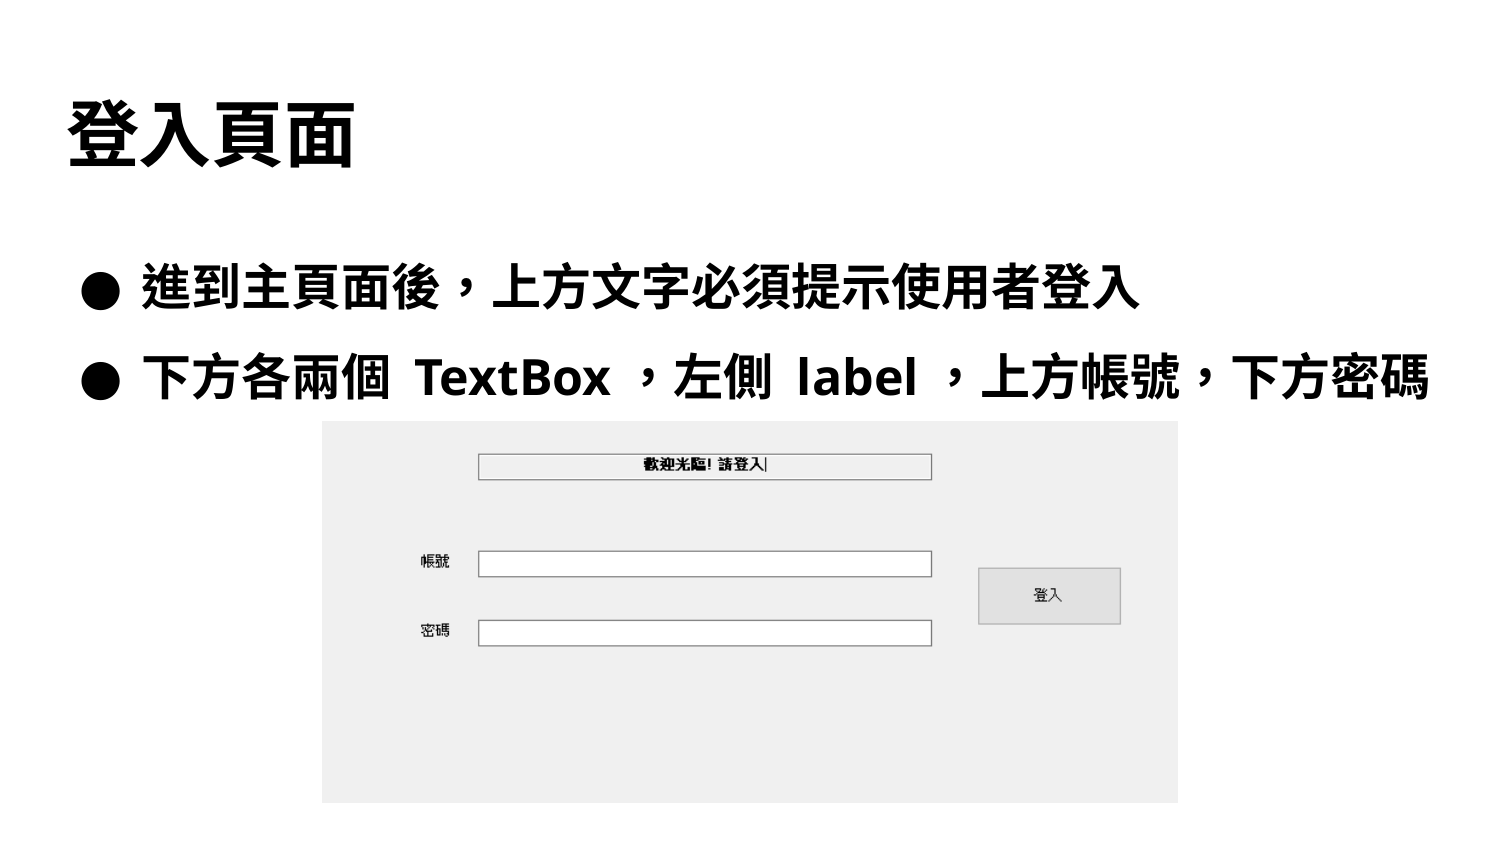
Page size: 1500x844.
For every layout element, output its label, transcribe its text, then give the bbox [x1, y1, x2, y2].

title 登入頁面 [51, 72, 1449, 210]
picture [322, 421, 1178, 803]
list 進到主頁面後，上方文字必須提示使用者登入 下方各兩個 TextBox，左側 label，上方帳號，下方密碼 [51, 210, 1449, 788]
